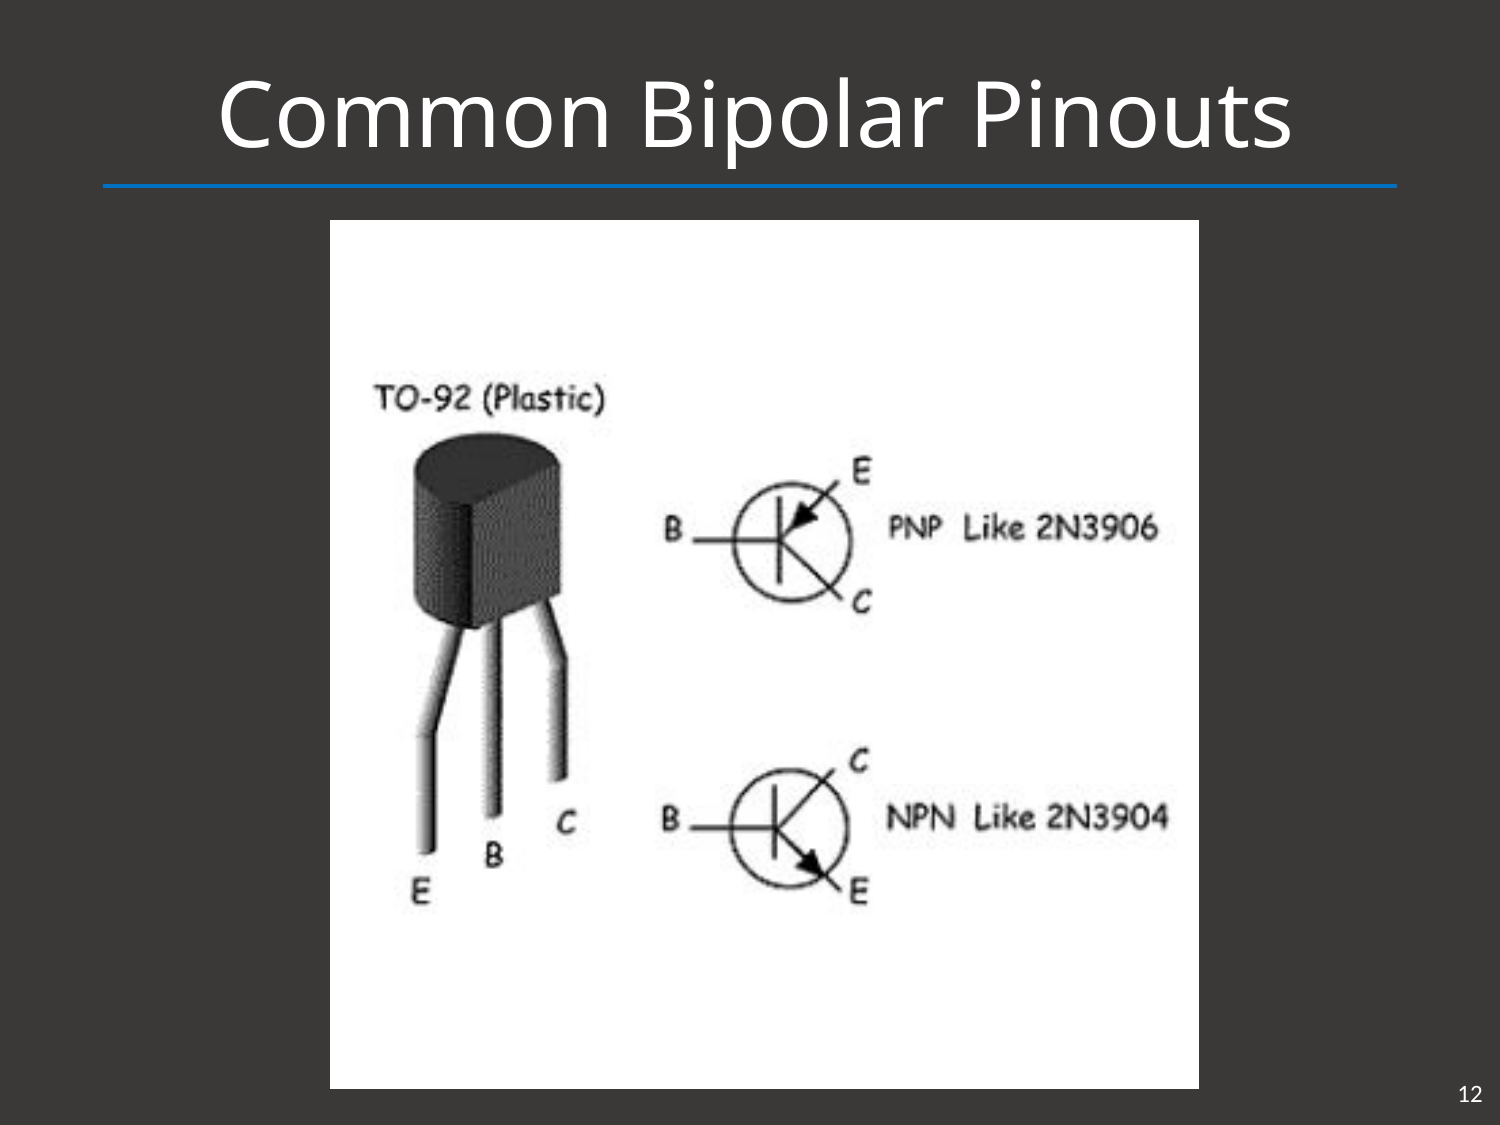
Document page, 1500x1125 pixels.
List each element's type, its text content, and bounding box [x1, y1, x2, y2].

slide_number 12 [1160, 1062, 1498, 1123]
picture [330, 220, 1199, 1089]
title Common Bipolar Pinouts [76, 36, 1437, 200]
